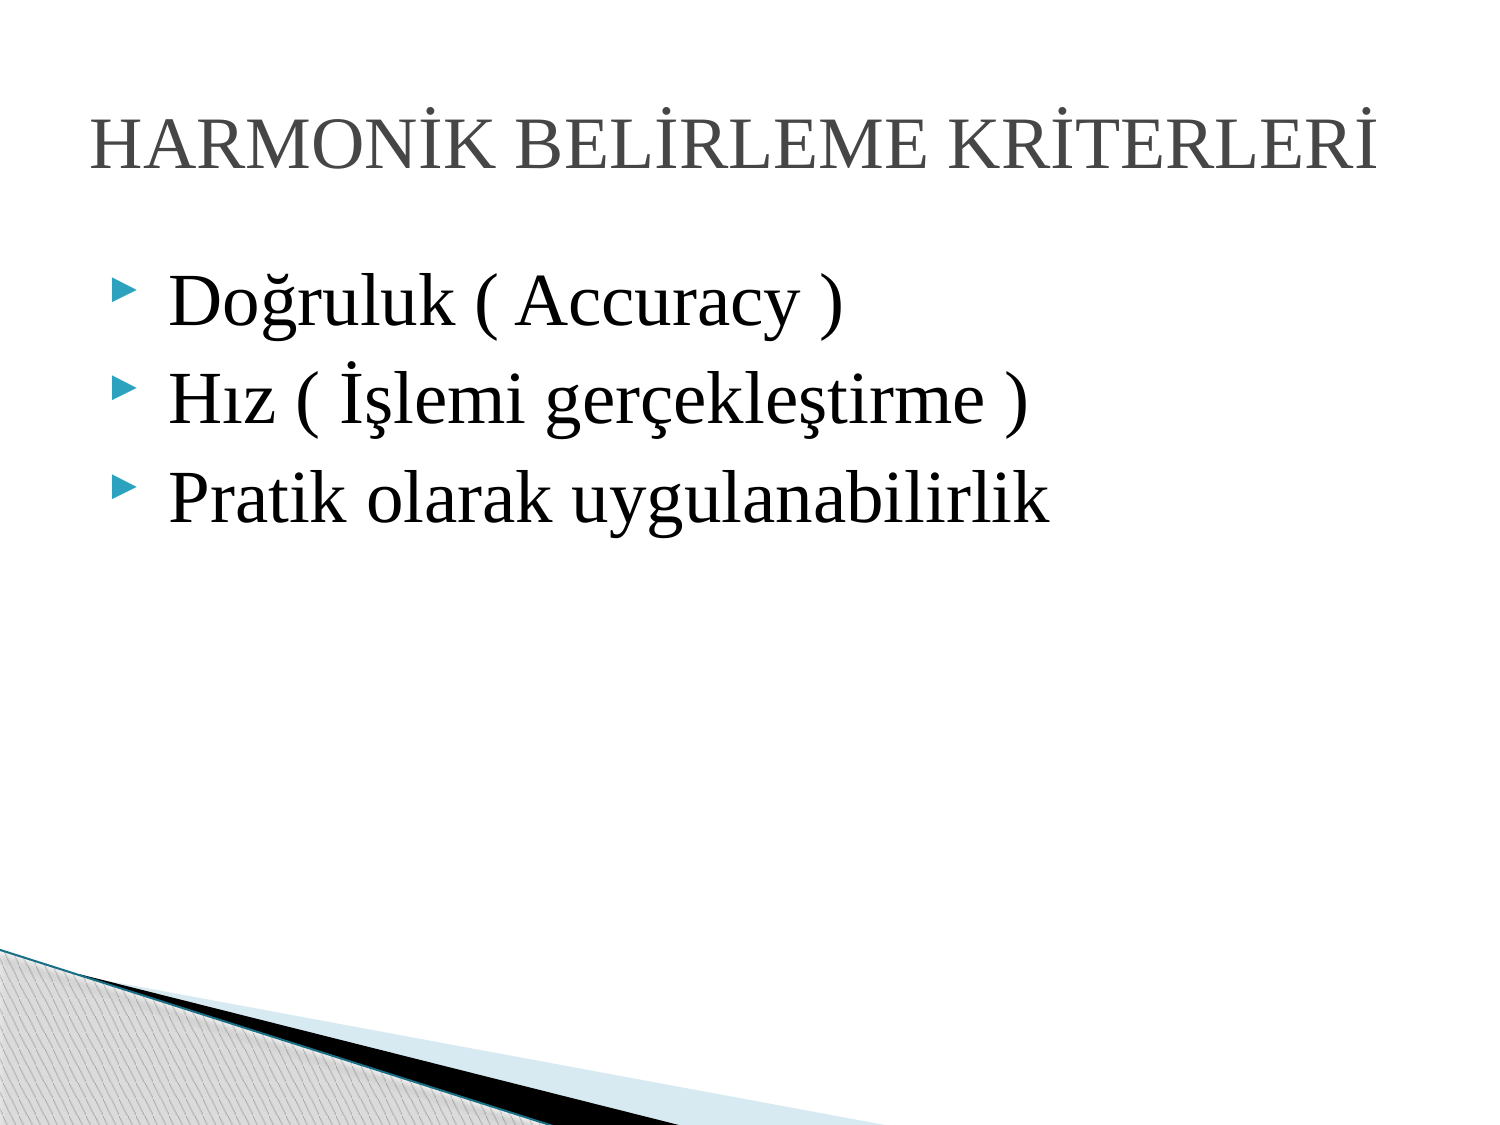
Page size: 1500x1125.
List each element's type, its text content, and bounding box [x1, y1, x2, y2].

list Doğruluk ( Accuracy ) Hız ( İşlemi gerçekleştirme ) Pratik olarak uygulanabilirlik [75, 243, 1425, 986]
title HARMONİK BELİRLEME KRİTERLERİ [75, 45, 1425, 233]
